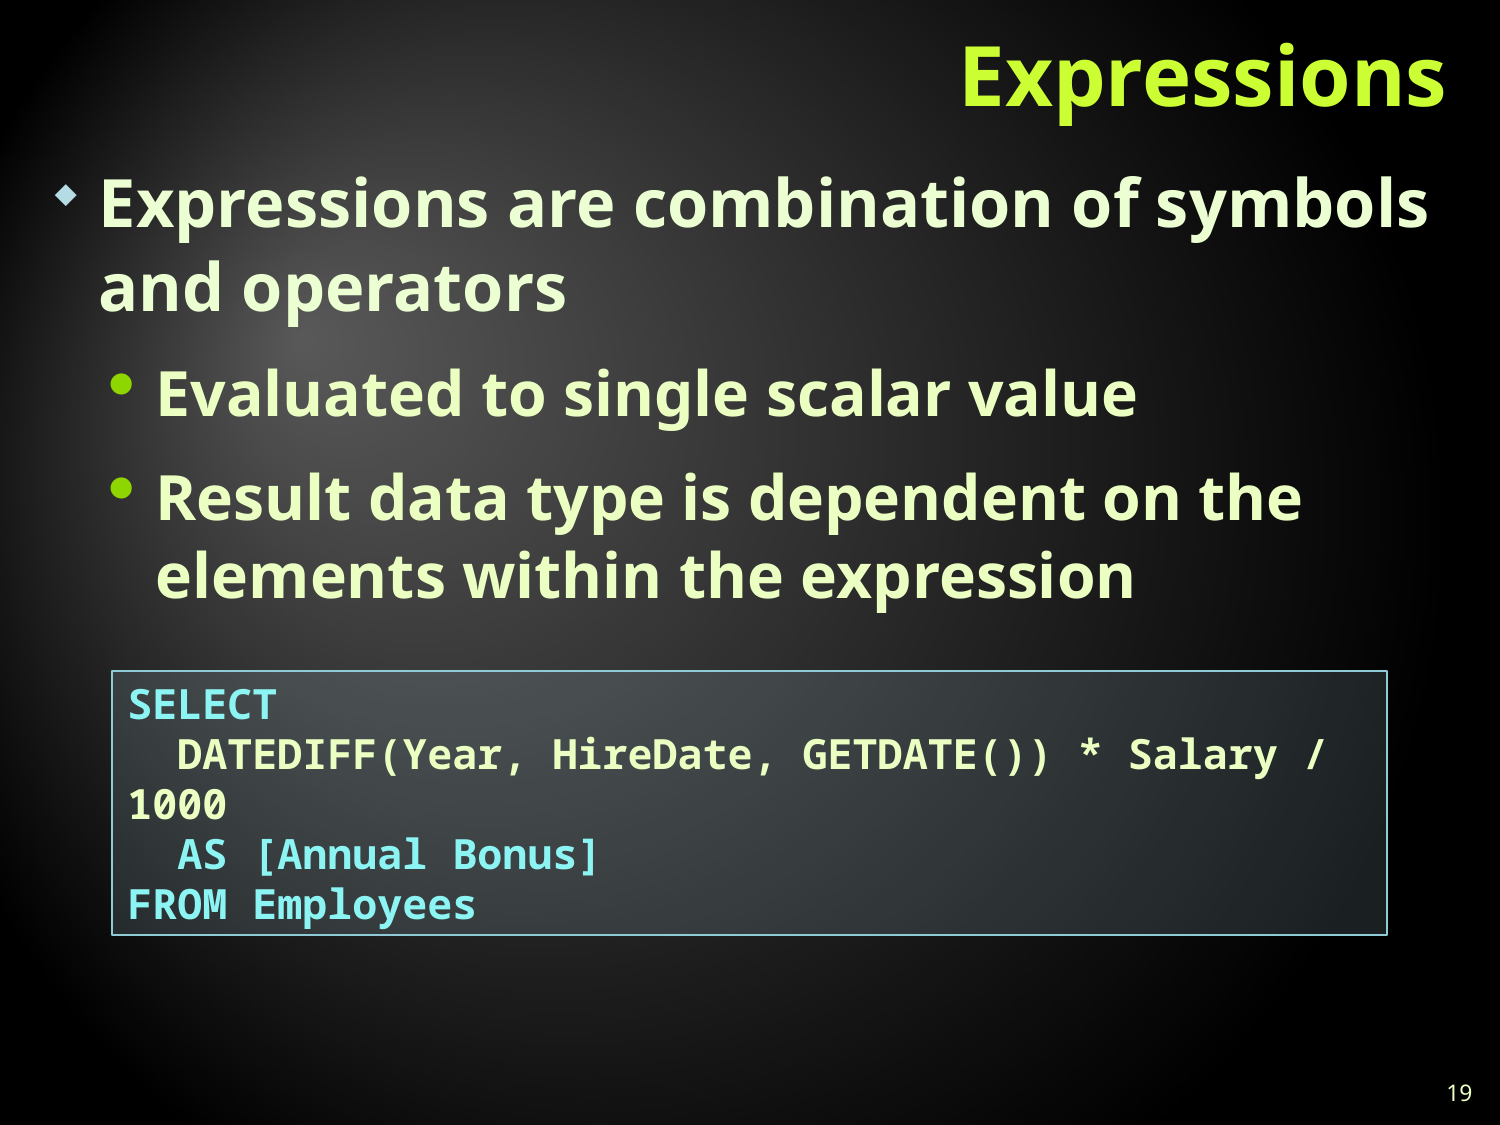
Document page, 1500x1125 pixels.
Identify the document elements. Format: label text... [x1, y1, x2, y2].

picture [0, 0, 1500, 1125]
slide_number 19 [1412, 1074, 1488, 1113]
title Expressions [300, 12, 1463, 149]
list Expressions are combination of symbols and operators Evaluated to single scalar value Result data type is dependent on the elements within the expression [37, 149, 1463, 1100]
text_box SELECT DATEDIFF(Year, HireDate, GETDATE()) * Salary / 1000 AS [Annual Bonus] FROM Employees [112, 670, 1388, 936]
